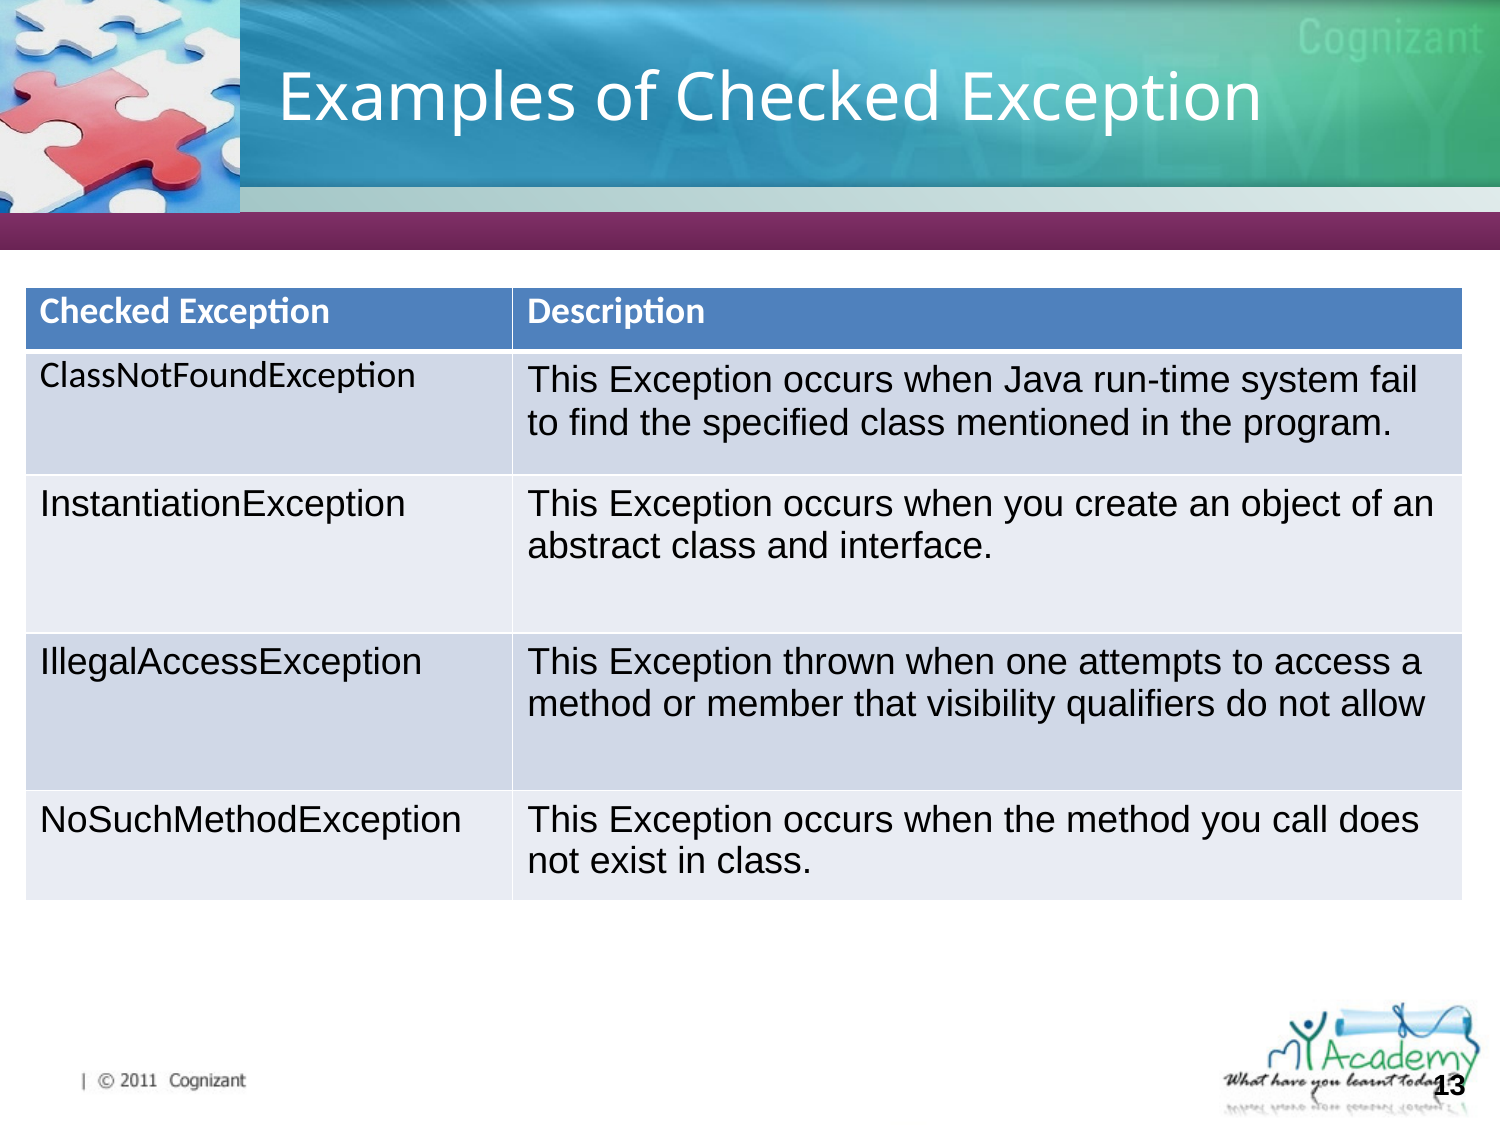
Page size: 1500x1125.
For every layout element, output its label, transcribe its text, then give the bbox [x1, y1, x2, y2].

table_cell ClassNotFoundException [26, 354, 512, 474]
table_cell This Exception occurs when the method you call does not exist in class. [513, 791, 1462, 900]
title Examples of Checked Exception [262, 0, 1500, 188]
picture [0, 250, 1500, 1125]
table_cell IllegalAccessException [26, 634, 512, 790]
table_cell This Exception occurs when you create an object of an abstract class and interface. [513, 476, 1462, 632]
picture [0, 0, 262, 213]
table_header Description [513, 288, 1462, 349]
table_cell InstantiationException [26, 476, 512, 632]
table_header Checked Exception [26, 288, 512, 349]
table_cell This Exception occurs when Java run-time system fail to find the specified class mentioned in the program. [513, 354, 1462, 474]
table_cell NoSuchMethodException [26, 791, 512, 900]
table_cell This Exception thrown when one attempts to access a method or member that visibility qualifiers do not allow [513, 634, 1462, 790]
slide_number 13 [1418, 1059, 1492, 1112]
